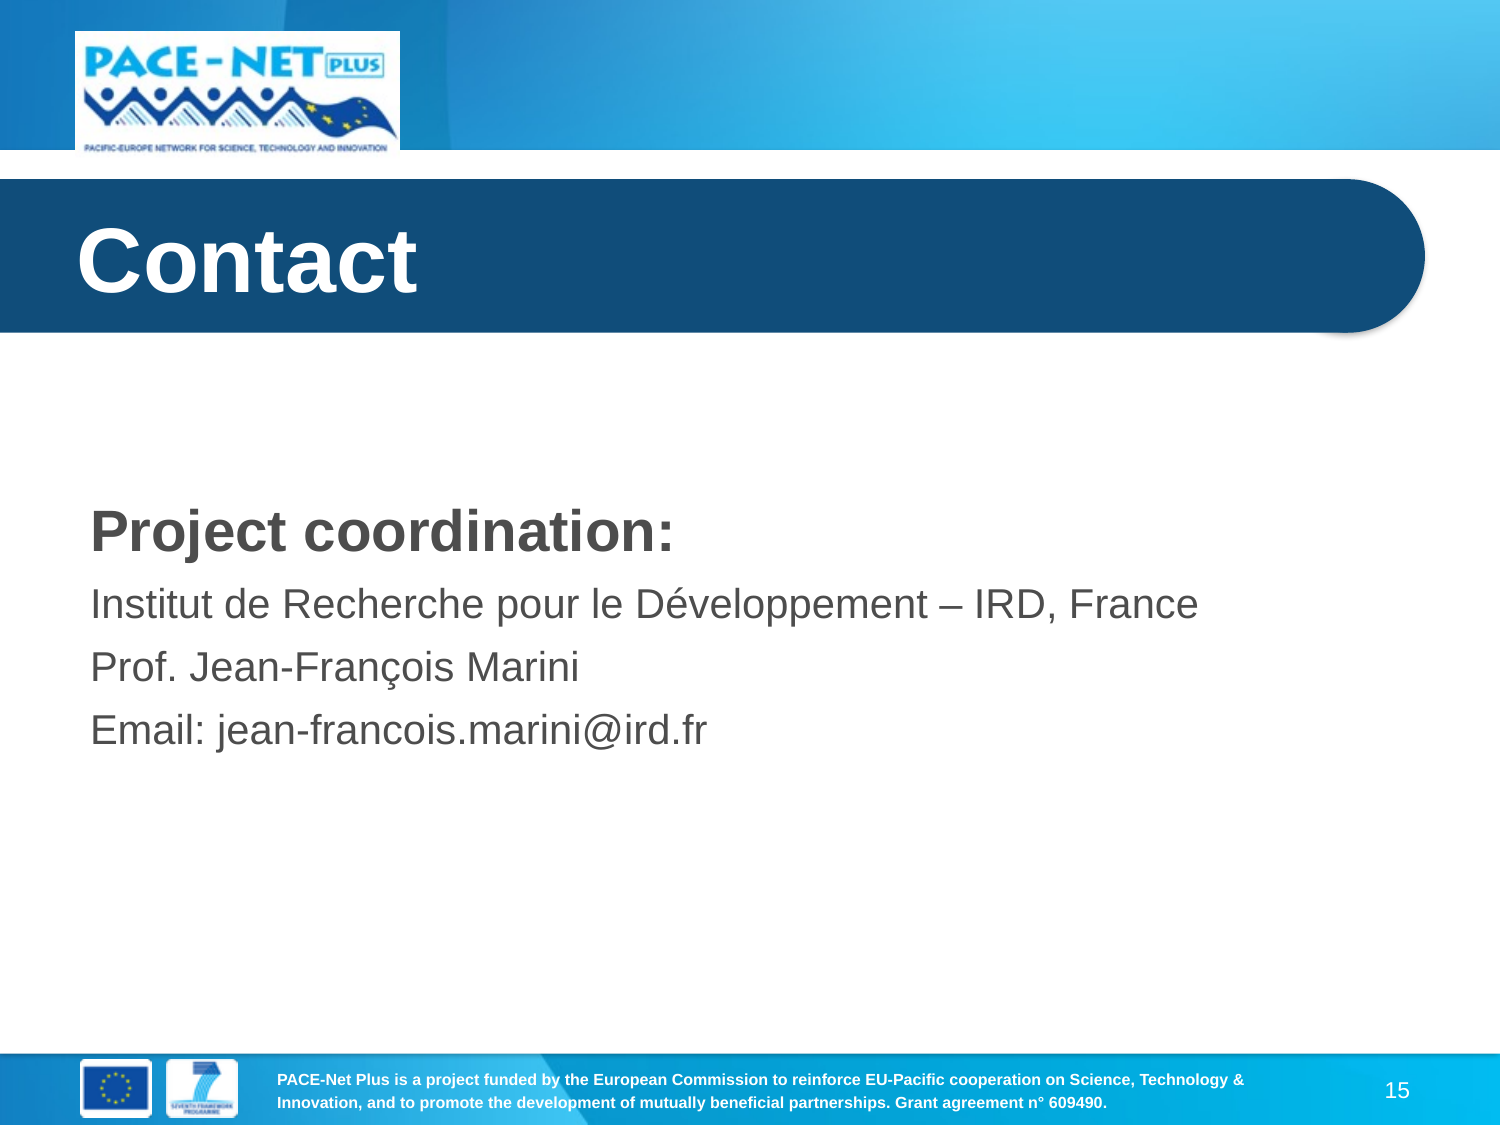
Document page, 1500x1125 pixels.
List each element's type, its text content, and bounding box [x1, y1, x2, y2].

picture [0, 0, 1500, 159]
title Contact [0, 179, 1348, 333]
list Project coordination: Institut de Recherche pour le Développement – IRD, France Prof. Jean-François Marini Email: jean-francois.marini@ird.fr [75, 474, 1348, 827]
slide_number 15 [1336, 1059, 1425, 1119]
picture [0, 1054, 587, 1125]
